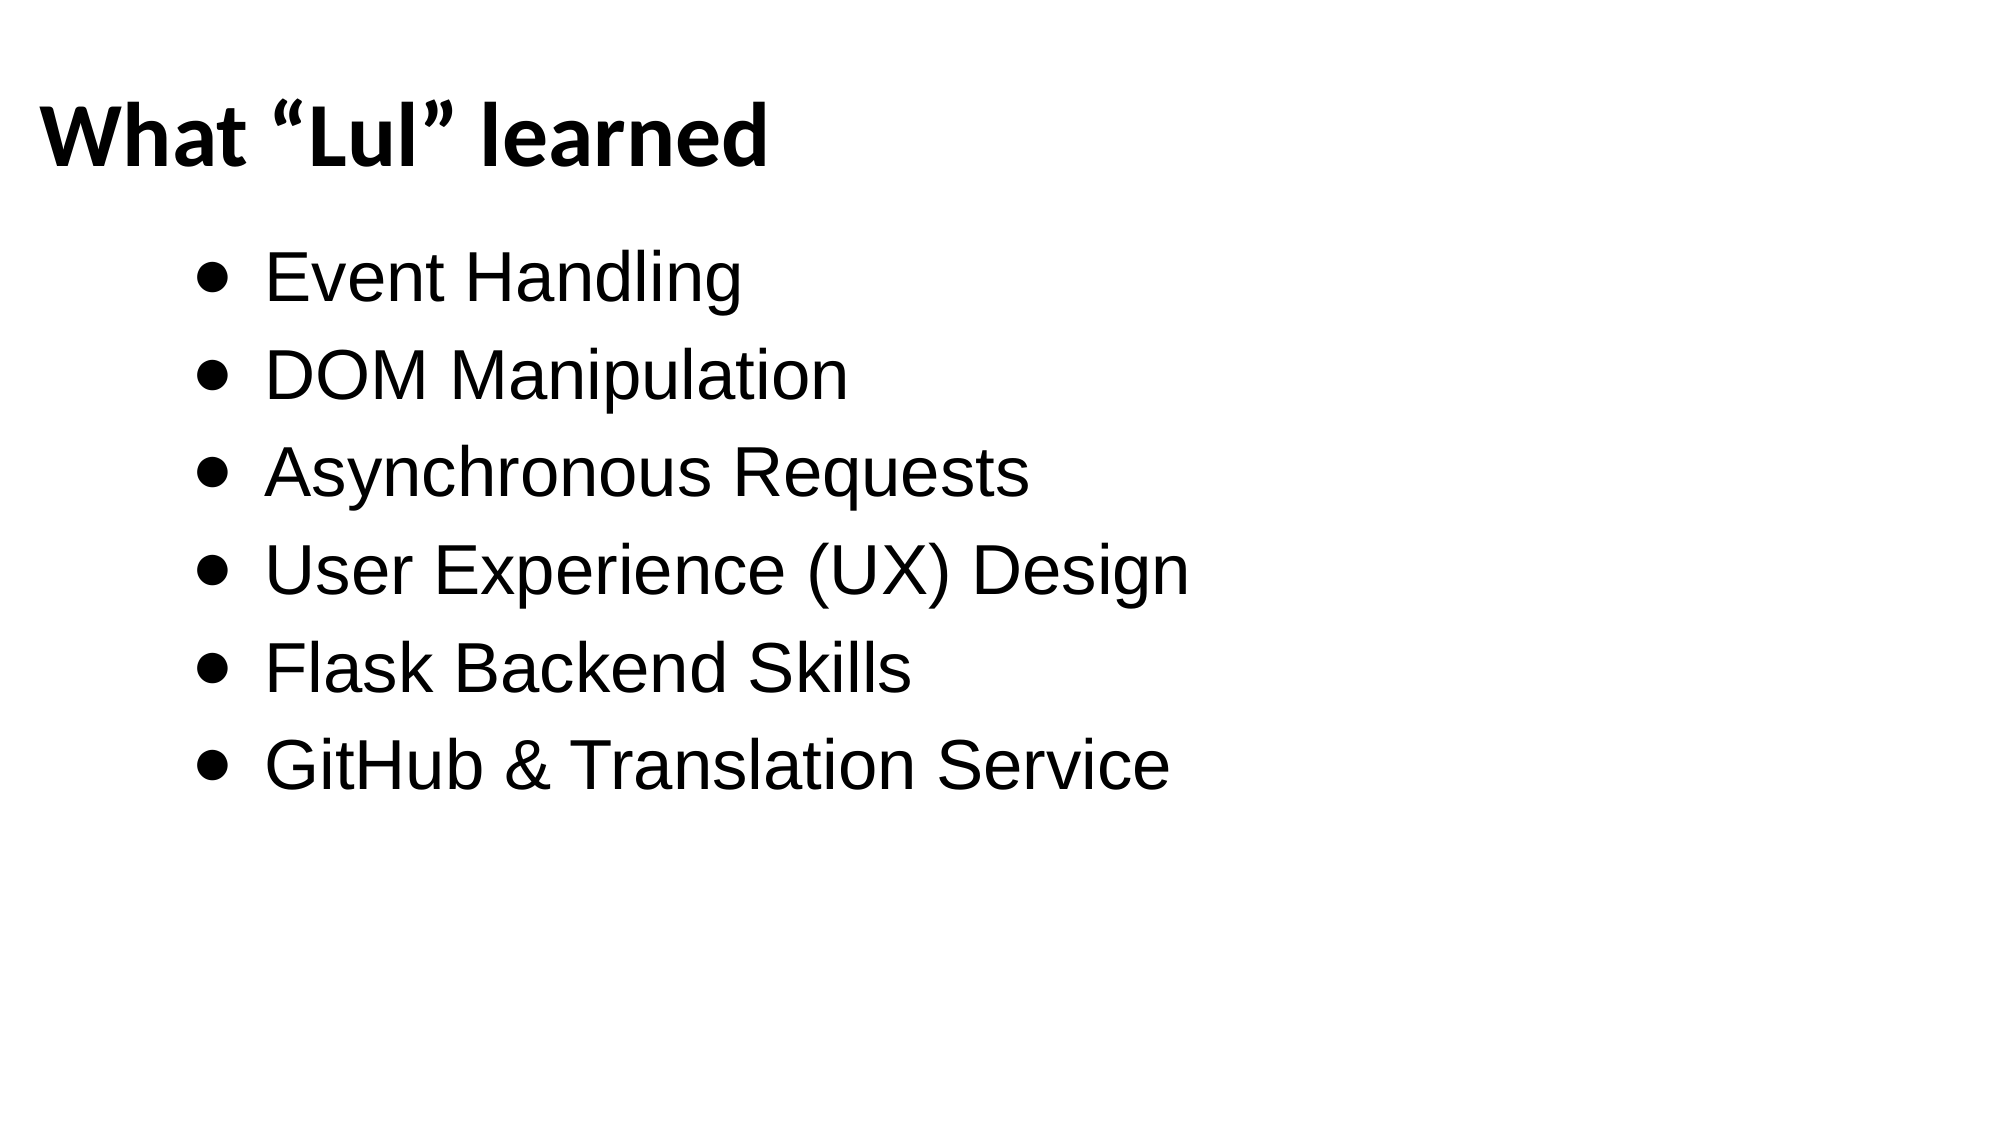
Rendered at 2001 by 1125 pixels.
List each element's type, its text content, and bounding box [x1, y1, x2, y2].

title What “Lul” learned [24, 59, 1863, 214]
text_box Event Handling DOM Manipulation Asynchronous Requests User Experience (UX) Design Flask Backend Skills GitHub & Translation Service [24, 203, 2000, 819]
